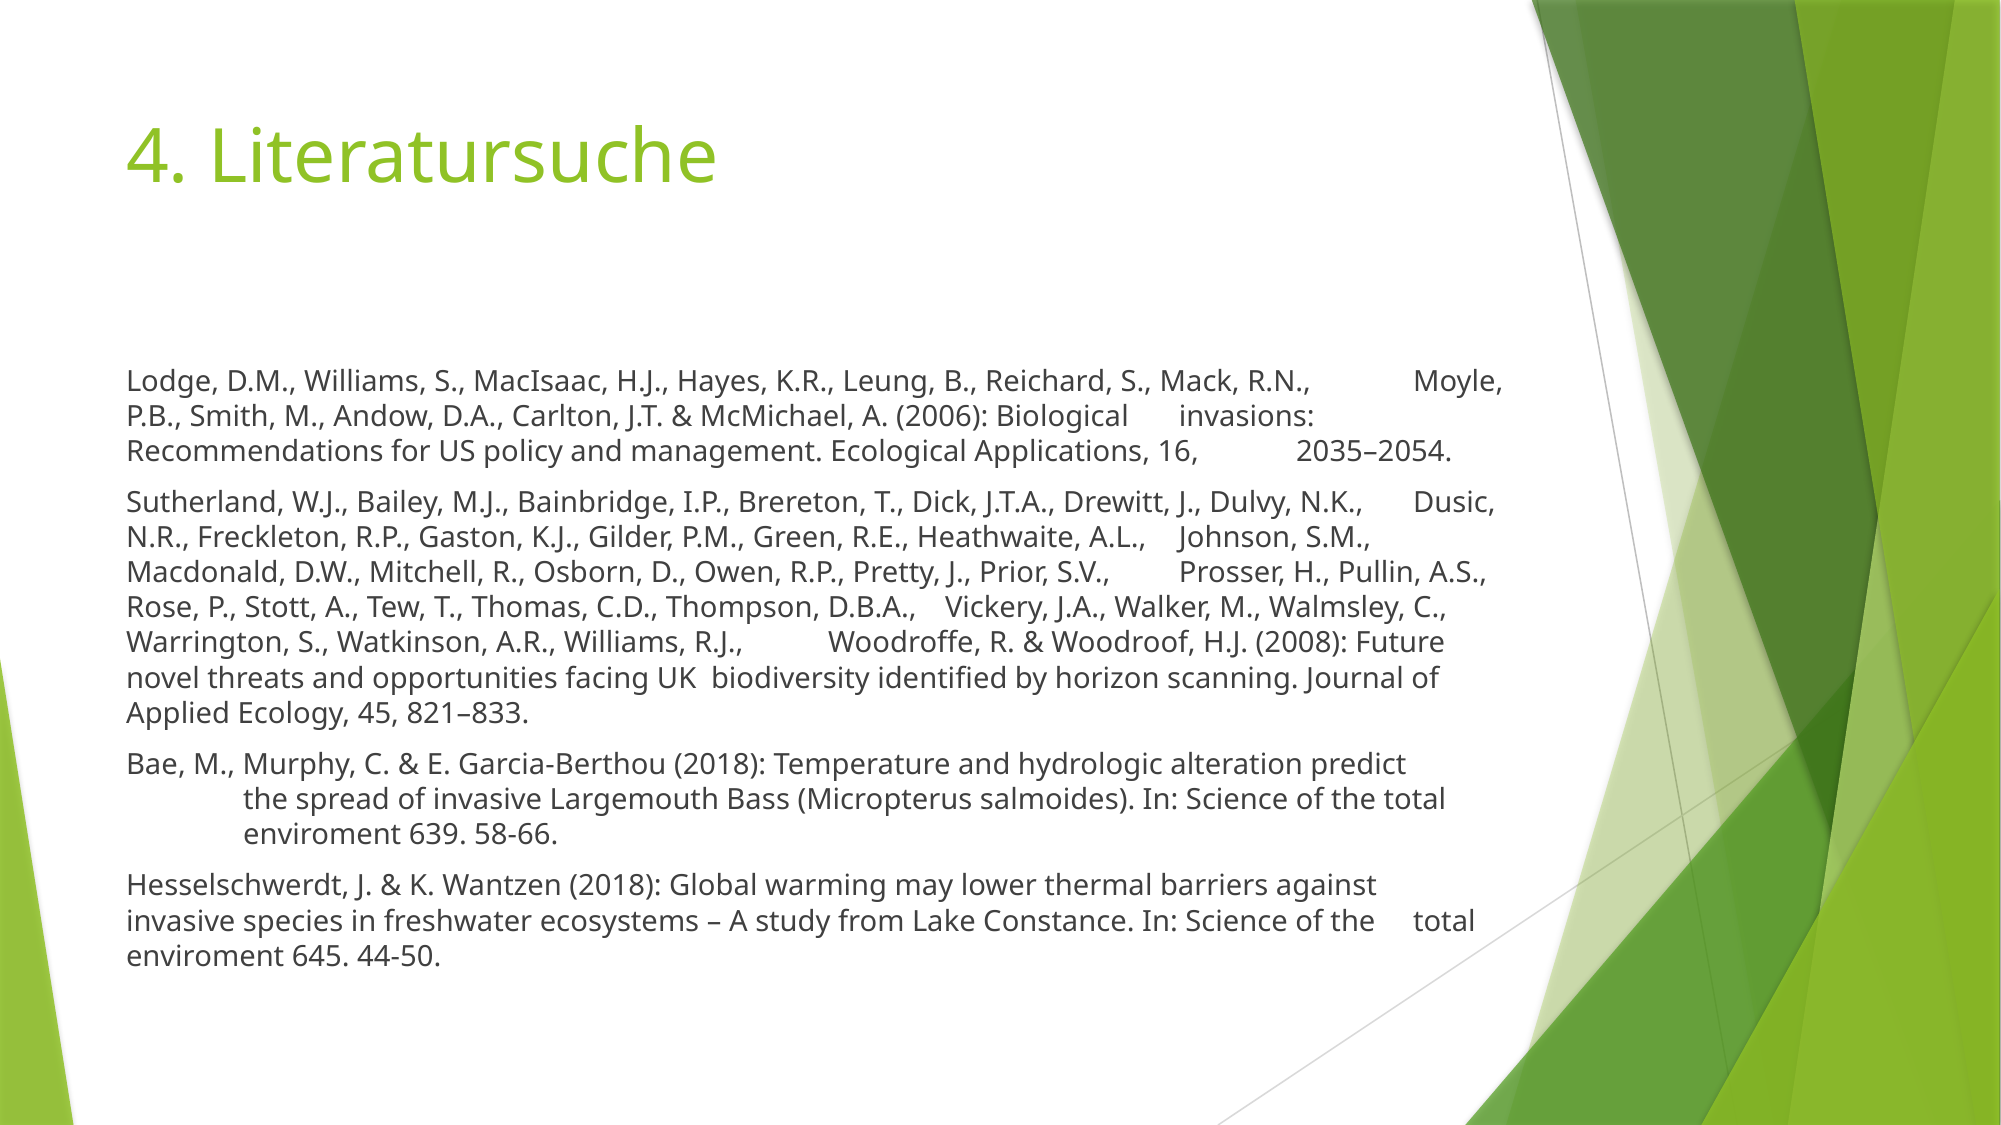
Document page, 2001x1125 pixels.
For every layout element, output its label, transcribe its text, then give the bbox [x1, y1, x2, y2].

list Lodge, D.M., Williams, S., MacIsaac, H.J., Hayes, K.R., Leung, B., Reichard, S., Mack, R.N., Moyle, P.B., Smith, M., Andow, D.A., Carlton, J.T. & McMichael, A. (2006): Biological invasions: Recommendations for US policy and management. Ecological Applications, 16, 2035–2054. Sutherland, W.J., Bailey, M.J., Bainbridge, I.P., Brereton, T., Dick, J.T.A., Drewitt, J., Dulvy, N.K., Dusic, N.R., Freckleton, R.P., Gaston, K.J., Gilder, P.M., Green, R.E., Heathwaite, A.L., Johnson, S.M., Macdonald, D.W., Mitchell, R., Osborn, D., Owen, R.P., Pretty, J., Prior, S.V., Prosser, H., Pullin, A.S., Rose, P., Stott, A., Tew, T., Thomas, C.D., Thompson, D.B.A., Vickery, J.A., Walker, M., Walmsley, C., Warrington, S., Watkinson, A.R., Williams, R.J., Woodroffe, R. & Woodroof, H.J. (2008): Future novel threats and opportunities facing UK biodiversity identiﬁed by horizon scanning. Journal of Applied Ecology, 45, 821–833. Bae, M., Murphy, C. & E. Garcia-Berthou (2018): Temperature and hydrologic alteration predict the spread of invasive Largemouth Bass (Micropterus salmoides). In: Science of the total enviroment 639. 58-66. Hesselschwerdt, J. & K. Wantzen (2018): Global warming may lower thermal barriers against invasive species in freshwater ecosystems – A study from Lake Constance. In: Science of the total enviroment 645. 44-50. [111, 354, 1522, 992]
title 4. Literatursuche [111, 99, 1522, 317]
